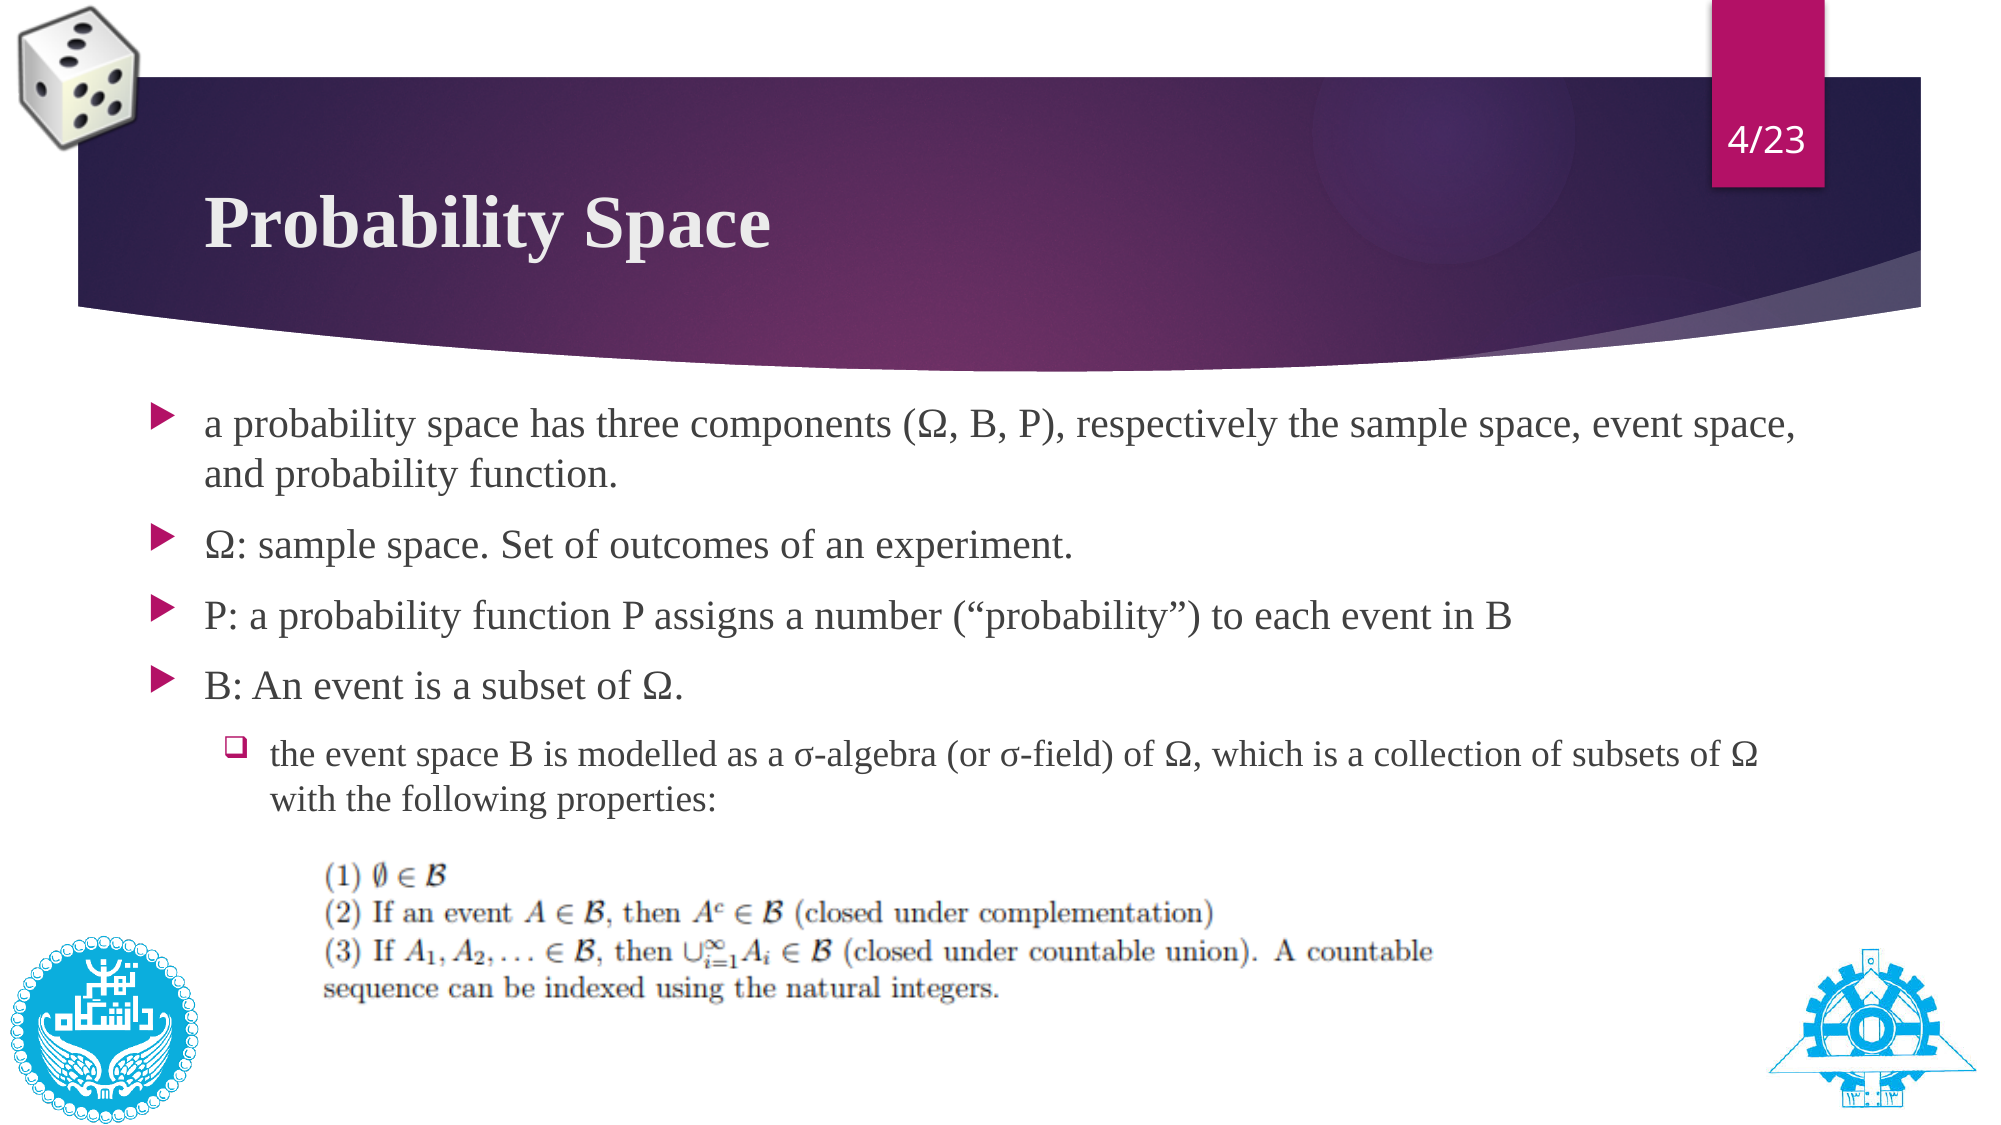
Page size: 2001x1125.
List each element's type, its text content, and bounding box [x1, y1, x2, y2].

picture [109, 1033, 164, 1080]
picture [56, 1080, 64, 1086]
picture [41, 1035, 66, 1062]
picture [0, 0, 157, 157]
picture [41, 1042, 63, 1067]
picture [142, 1044, 159, 1057]
picture [150, 1058, 163, 1072]
picture [76, 996, 130, 1030]
picture [294, 855, 1457, 1021]
picture [13, 1024, 23, 1036]
picture [47, 1058, 60, 1072]
picture [161, 1013, 168, 1030]
picture [146, 1080, 154, 1086]
picture [51, 1069, 58, 1076]
picture [1822, 992, 1853, 1023]
picture [13, 1014, 23, 1023]
picture [140, 1009, 152, 1030]
picture [101, 990, 200, 1125]
picture [1860, 1017, 1884, 1042]
picture [128, 1066, 136, 1074]
title Probability Space [189, 159, 1627, 276]
picture [35, 1083, 44, 1092]
picture [46, 1033, 101, 1080]
picture [69, 1082, 142, 1098]
picture [144, 1050, 159, 1062]
picture [70, 1072, 77, 1078]
picture [54, 1046, 68, 1057]
picture [56, 1014, 72, 1030]
picture [1891, 992, 1922, 1038]
picture [1766, 948, 1977, 1110]
list a probability space has three components (Ω, B, P), respectively the sample space, event space, and probability function. Ω: sample space. Set of outcomes of an experiment. P: a probability function P assigns a number (“probability”) to each event in B B: An event is a subset of Ω. the event space B is modelled as a σ-algebra (or σ-field) of Ω, which is a collection of subsets of Ω with the following properties: [132, 388, 1850, 990]
picture [39, 1013, 49, 1025]
picture [149, 1069, 159, 1077]
picture [84, 960, 132, 998]
picture [8, 933, 132, 1125]
picture [147, 1035, 169, 1067]
slide_number 4/23 [1698, 48, 1836, 175]
picture [69, 1061, 88, 1074]
